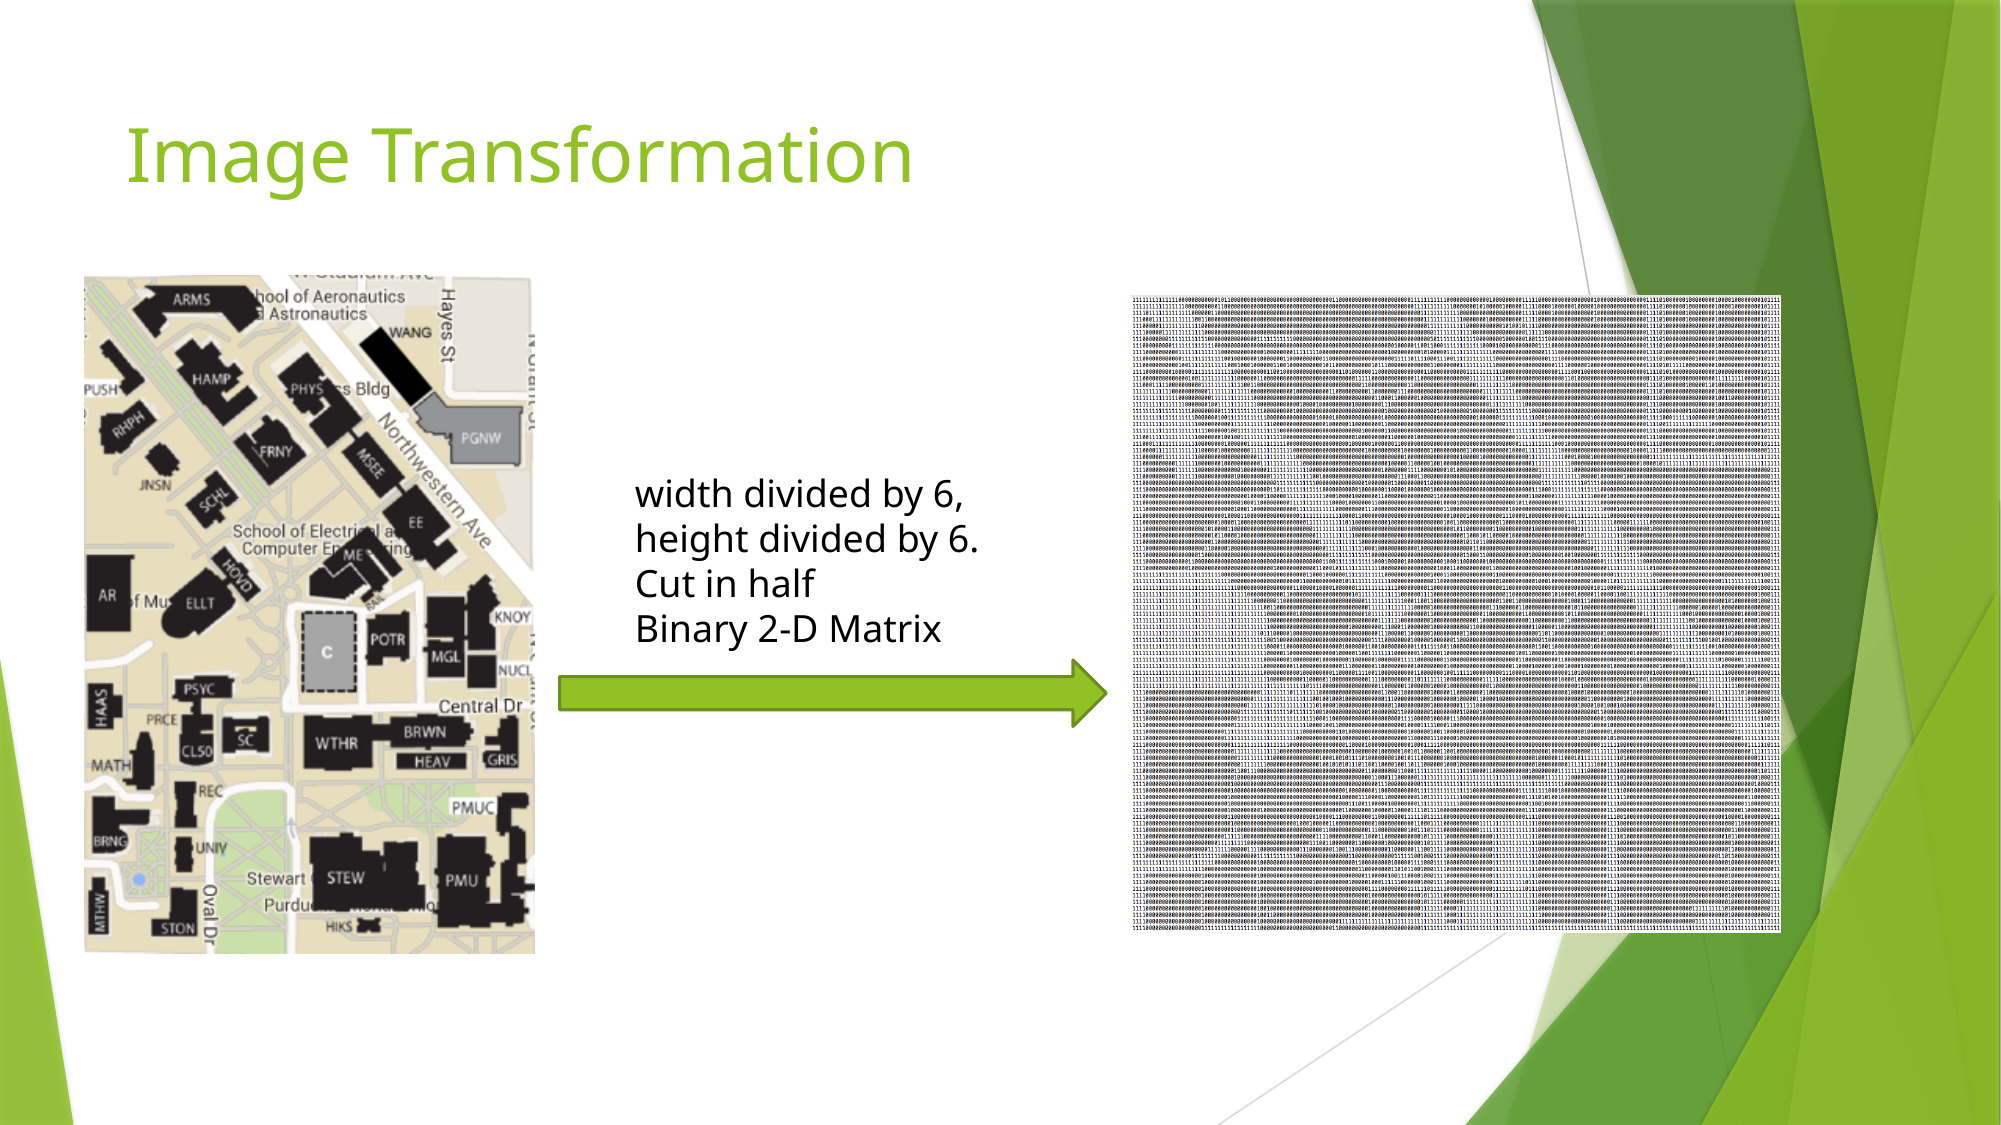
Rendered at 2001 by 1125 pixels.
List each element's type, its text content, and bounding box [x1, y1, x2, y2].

picture [84, 274, 536, 954]
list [1130, 295, 1782, 934]
title Image Transformation [111, 99, 1522, 317]
text_box width divided by 6, height divided by 6. Cut in half Binary 2-D Matrix [620, 463, 1013, 658]
text_box [558, 658, 1108, 728]
